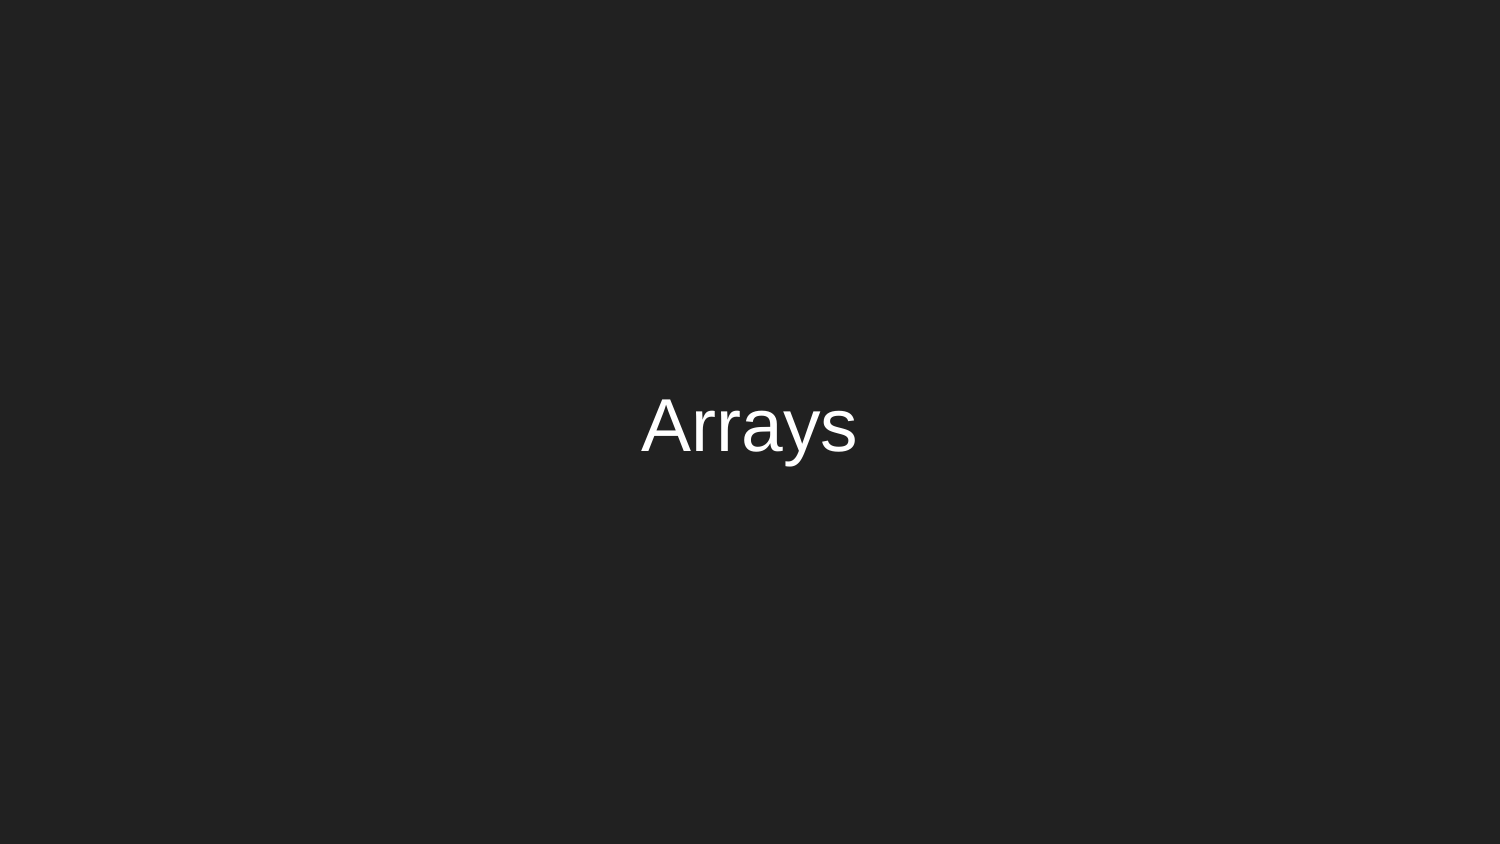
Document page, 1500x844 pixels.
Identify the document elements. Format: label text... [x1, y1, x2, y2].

title Arrays [51, 352, 1449, 491]
